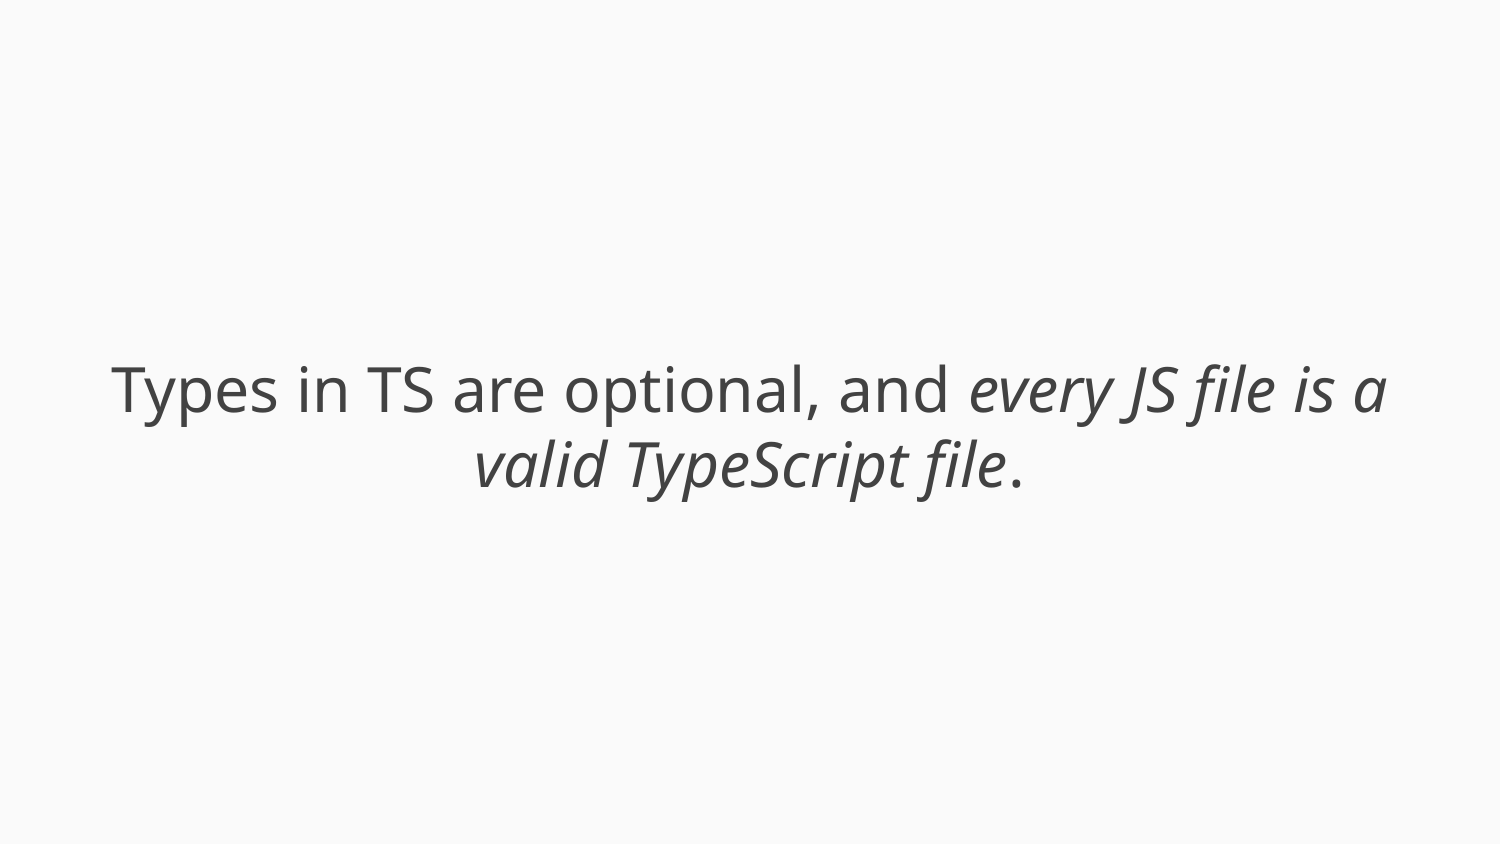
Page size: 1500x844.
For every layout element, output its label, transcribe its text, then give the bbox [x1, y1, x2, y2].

title Types in TS are optional, and every JS file is a valid TypeScript file. [51, 204, 1449, 516]
